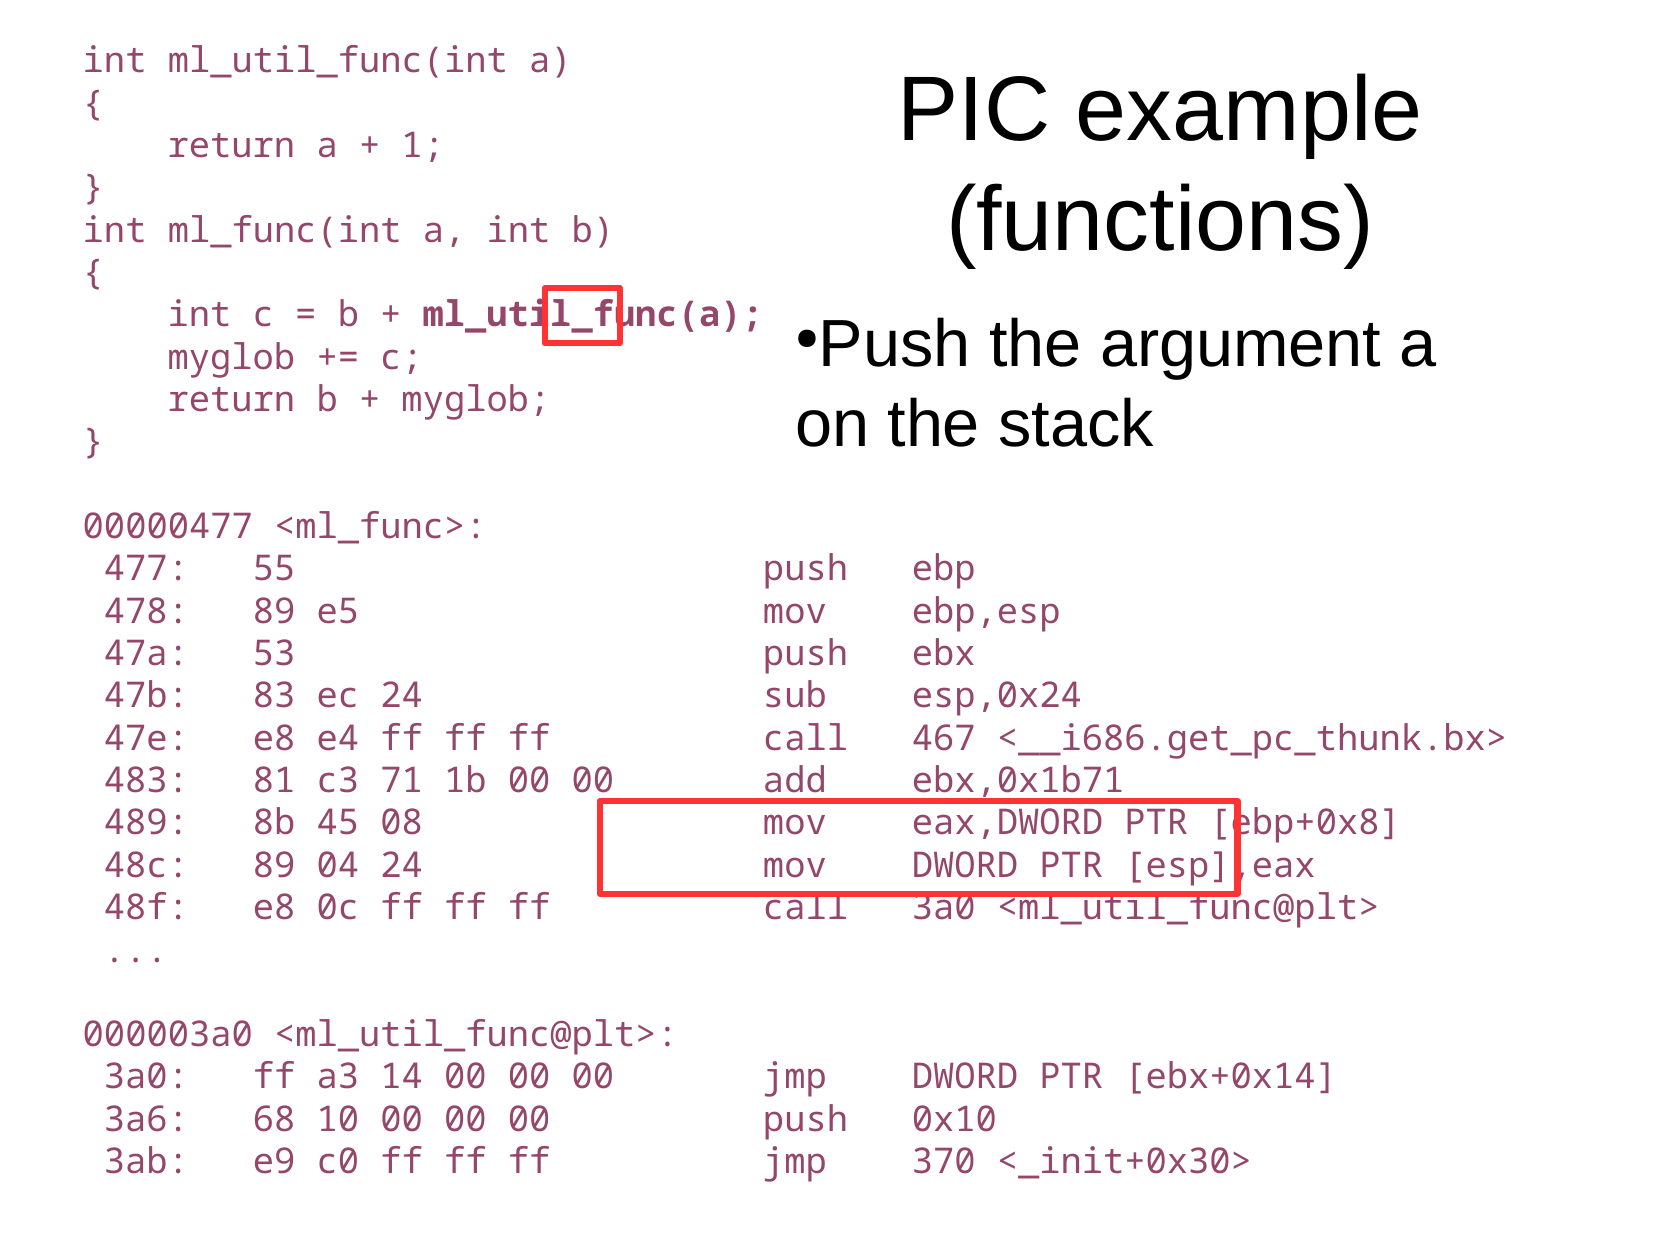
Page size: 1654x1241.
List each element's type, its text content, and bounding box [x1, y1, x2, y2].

list int ml_util_func(int a) { return a + 1; } int ml_func(int a, int b) { int c = b + ml_util_func(a); myglob += c; return b + myglob; } 00000477 <ml_func>: 477: 55 push ebp 478: 89 e5 mov ebp,esp 47a: 53 push ebx 47b: 83 ec 24 sub esp,0x24 47e: e8 e4 ff ff ff call 467 <__i686.get_pc_thunk.bx> 483: 81 c3 71 1b 00 00 add ebx,0x1b71 489: 8b 45 08 mov eax,DWORD PTR [ebp+0x8] 48c: 89 04 24 mov DWORD PTR [esp],eax 48f: e8 0c ff ff ff call 3a0 <ml_util_func@plt> ... 000003a0 <ml_util_func@plt>: 3a0: ff a3 14 00 00 00 jmp DWORD PTR [ebx+0x14] 3a6: 68 10 00 00 00 push 0x10 3ab: e9 c0 ff ff ff jmp 370 <_init+0x30> [82, 37, 1571, 1200]
text_box [544, 288, 620, 344]
list Push the argument a on the stack [795, 300, 1500, 525]
text_box [600, 801, 1238, 894]
